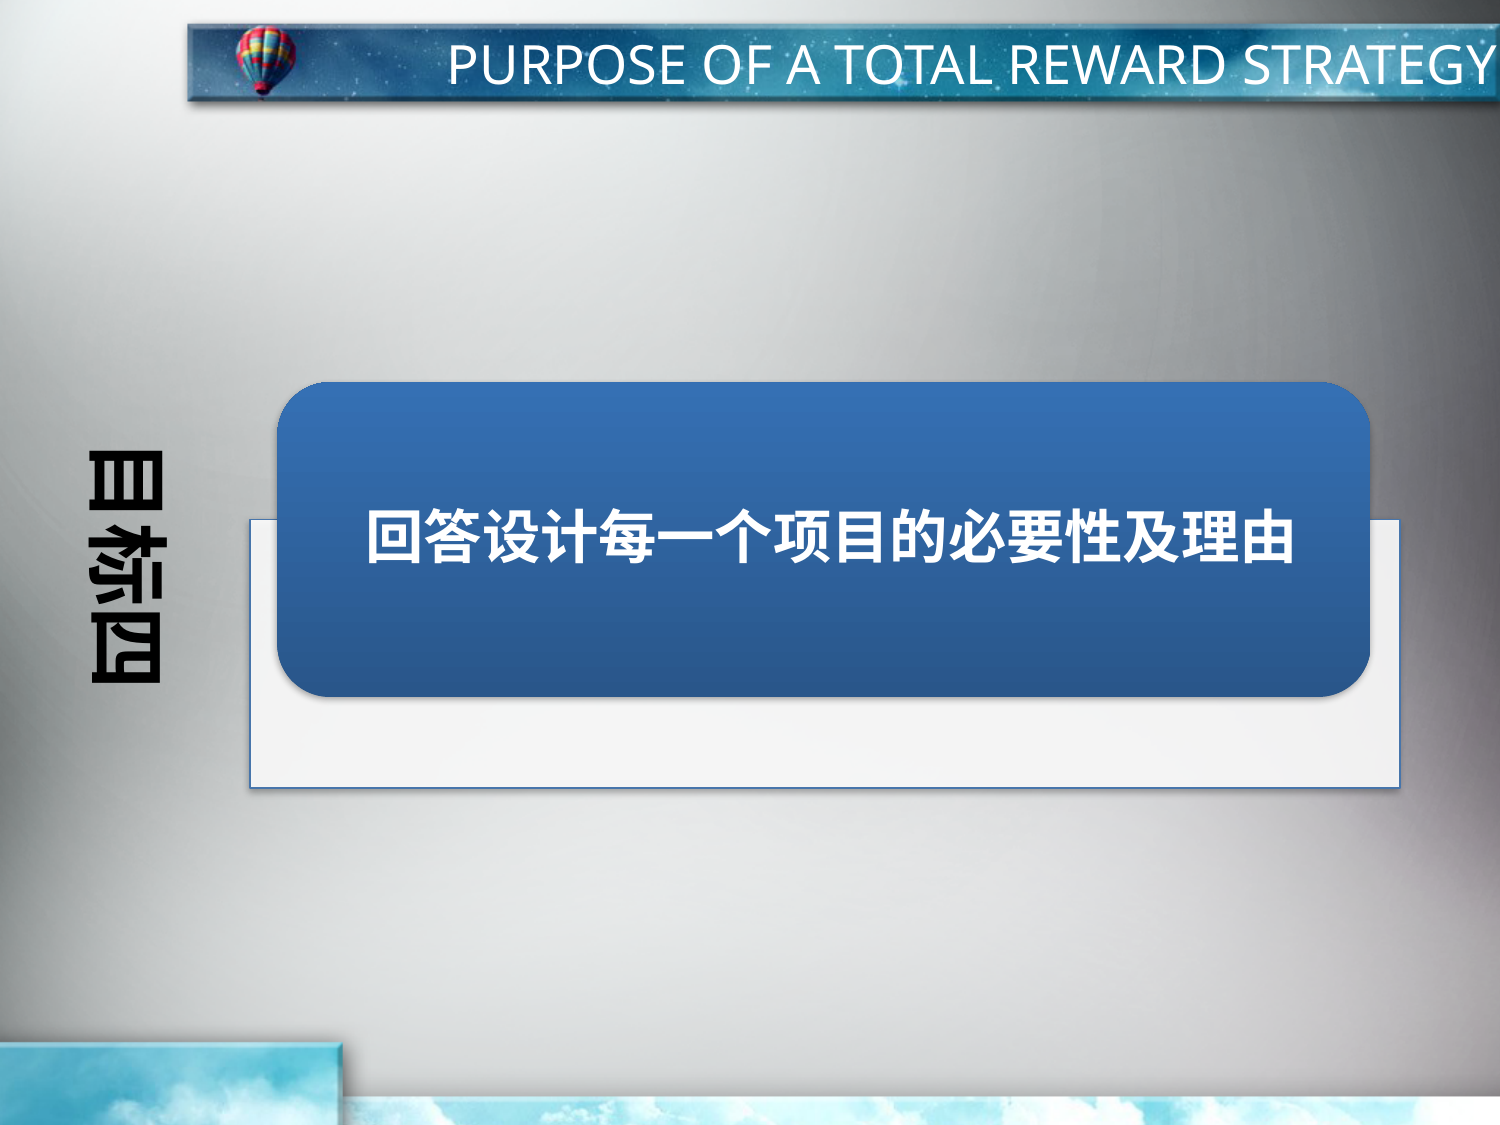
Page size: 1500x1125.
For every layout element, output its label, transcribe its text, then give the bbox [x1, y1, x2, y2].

text_box 目标四 [56, 425, 188, 900]
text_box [249, 149, 1401, 1001]
picture [0, 0, 1500, 1125]
text_box PURPOSE OF A TOTAL REWARD STRATEGY [112, 23, 1500, 104]
